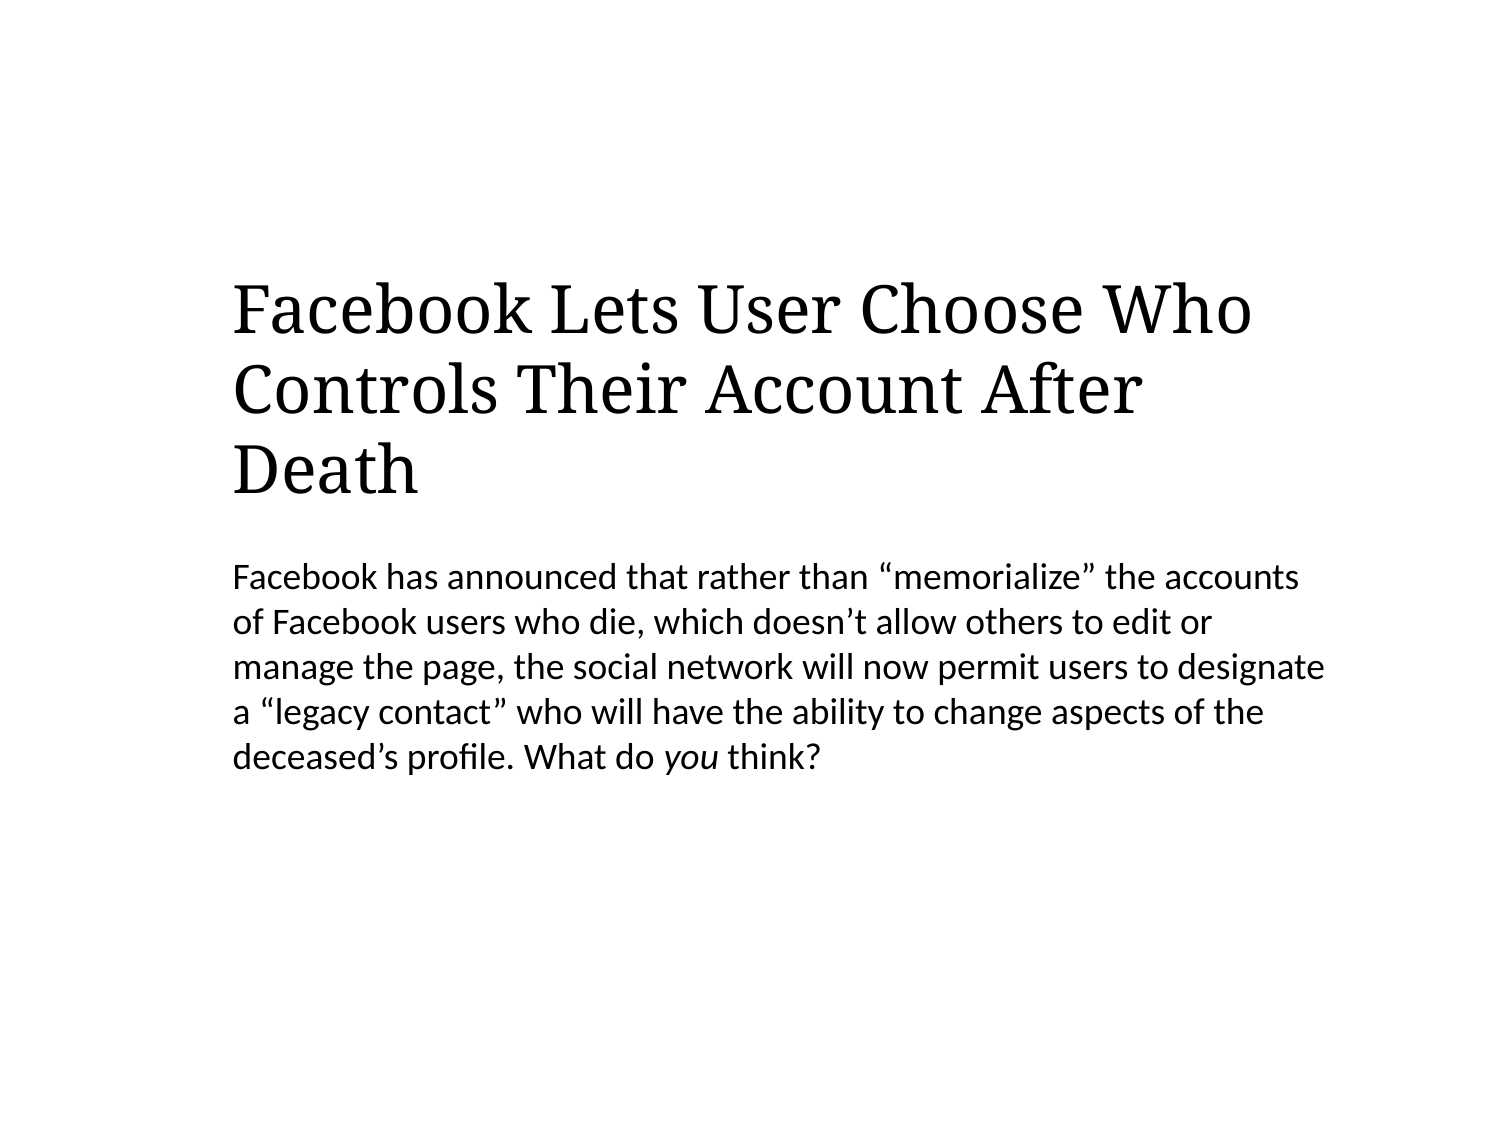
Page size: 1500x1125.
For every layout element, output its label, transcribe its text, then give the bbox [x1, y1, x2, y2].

text_box Facebook Lets User Choose Who Controls Their Account After Death Facebook has announced that rather than “memorialize” the accounts of Facebook users who die, which doesn’t allow others to edit or manage the page, the social network will now permit users to designate a “legacy contact” who will have the ability to change aspects of the deceased’s profile. What do you think? [217, 259, 1344, 784]
